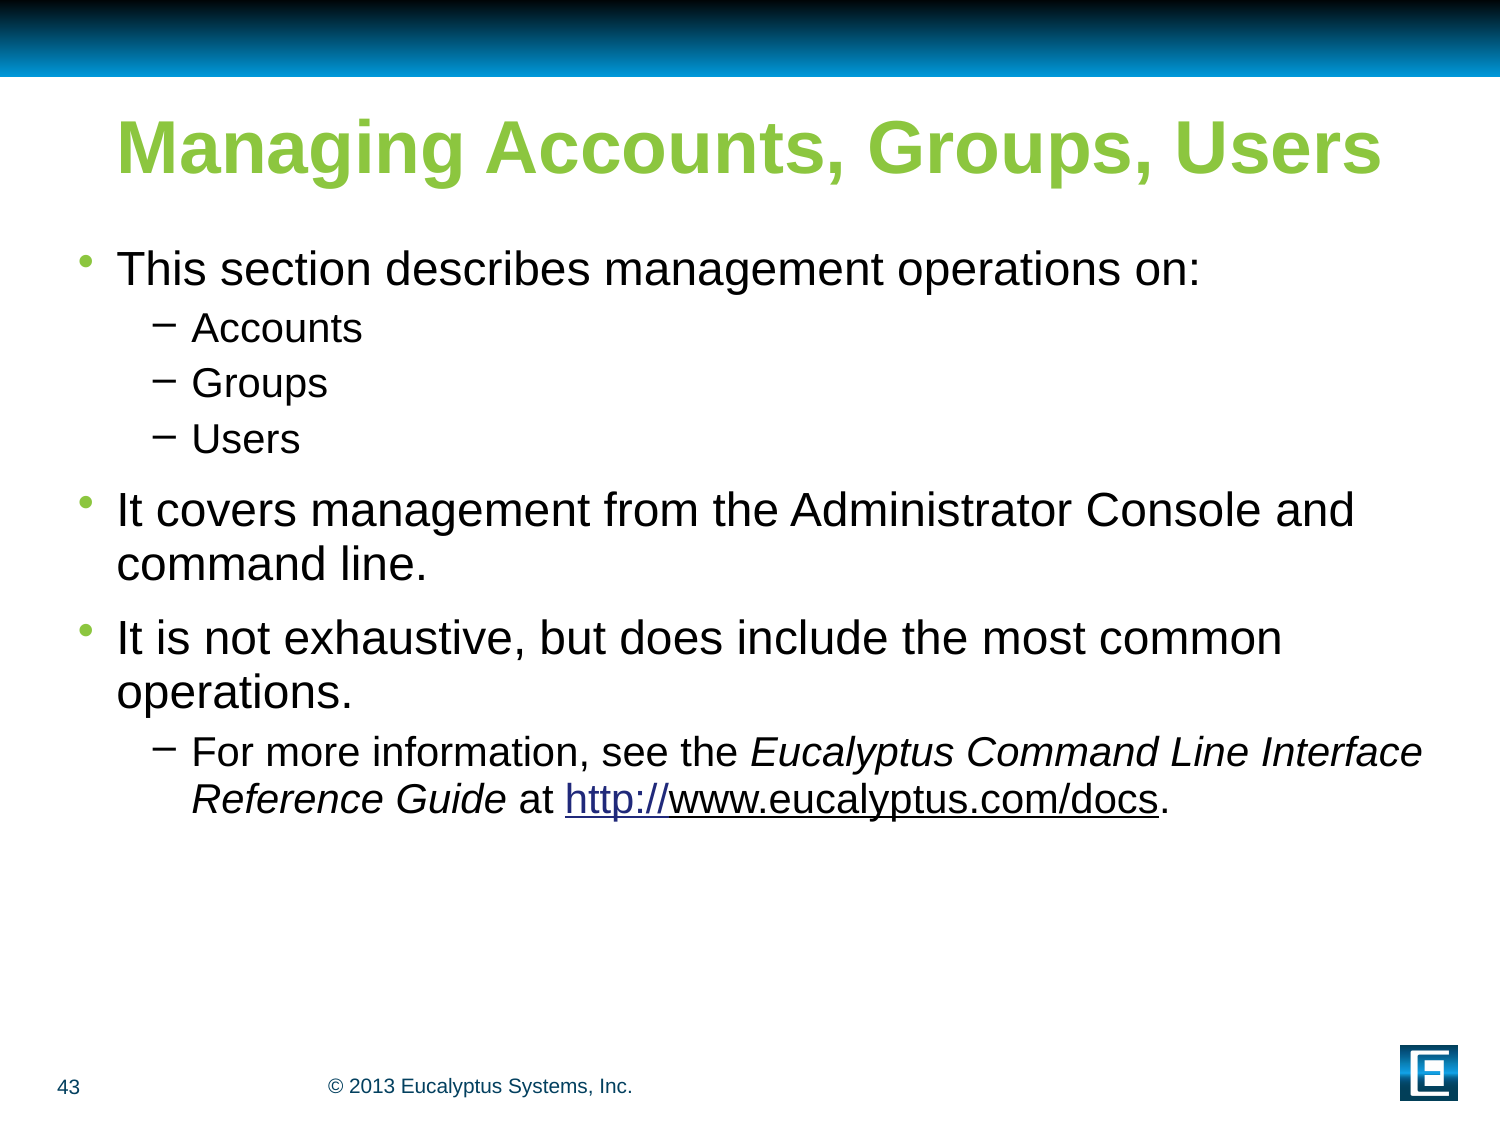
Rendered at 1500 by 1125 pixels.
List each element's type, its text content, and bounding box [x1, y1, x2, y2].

picture [328, 1078, 343, 1093]
slide_number 43 [42, 1060, 117, 1112]
picture [1400, 1051, 1458, 1095]
title Managing Accounts, Groups, Users [51, 99, 1450, 233]
list This section describes management operations on: Accounts Groups Users It covers management from the Administrator Console and command line. It is not exhaustive, but does include the most common operations. For more information, see the Eucalyptus Command Line Interface Reference Guide at http://www.eucalyptus.com/docs. [51, 233, 1450, 1028]
